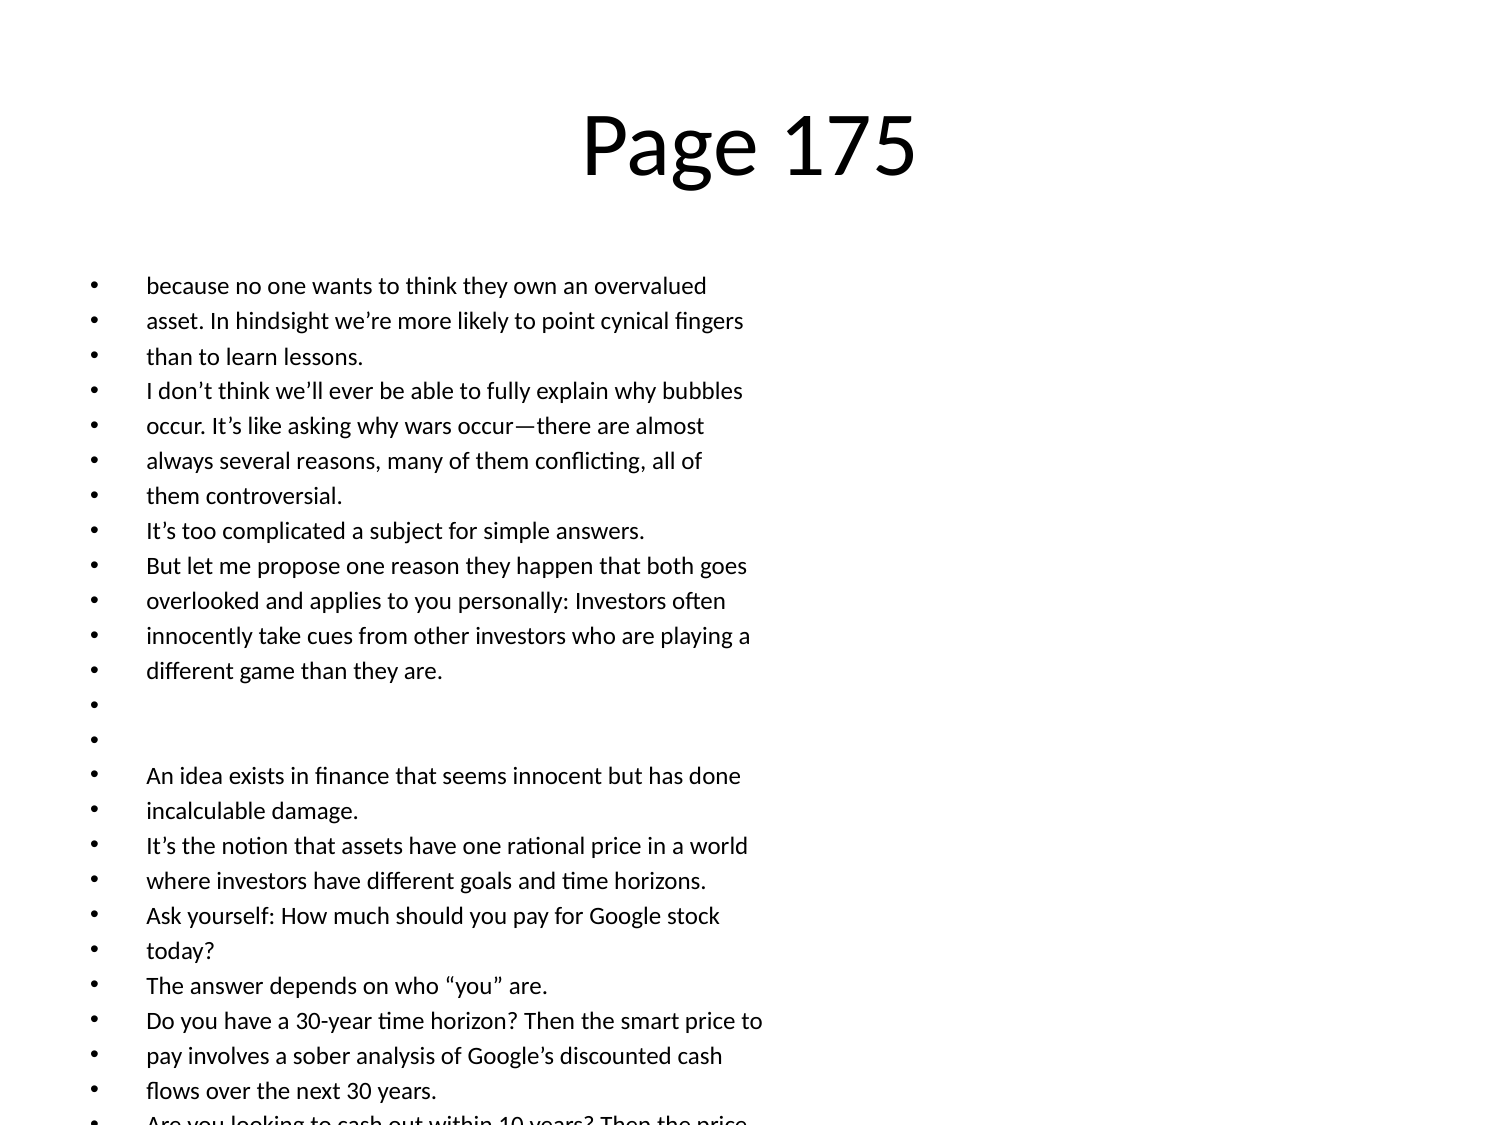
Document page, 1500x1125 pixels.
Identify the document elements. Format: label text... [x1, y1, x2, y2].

title Page 175 [75, 45, 1425, 233]
list because no one wants to think they own an overvalued asset. In hindsight we’re more likely to point cynical ﬁngers than to learn lessons. I don’t think we’ll ever be able to fully explain why bubbles occur. It’s like asking why wars occur—there are almost always several reasons, many of them conﬂicting, all of them controversial. It’s too complicated a subject for simple answers. But let me propose one reason they happen that both goes overlooked and applies to you personally: Investors often innocently take cues from other investors who are playing a diﬀerent game than they are. An idea exists in ﬁnance that seems innocent but has done incalculable damage. It’s the notion that assets have one rational price in a world where investors have diﬀerent goals and time horizons. Ask yourself: How much should you pay for Google stock today? The answer depends on who “you” are. Do you have a 30-year time horizon? Then the smart price to pay involves a sober analysis of Google’s discounted cash ﬂows over the next 30 years. Are you looking to cash out within 10 years? Then the price to pay can be ﬁgured out by an analysis of the tech [75, 262, 1425, 1005]
